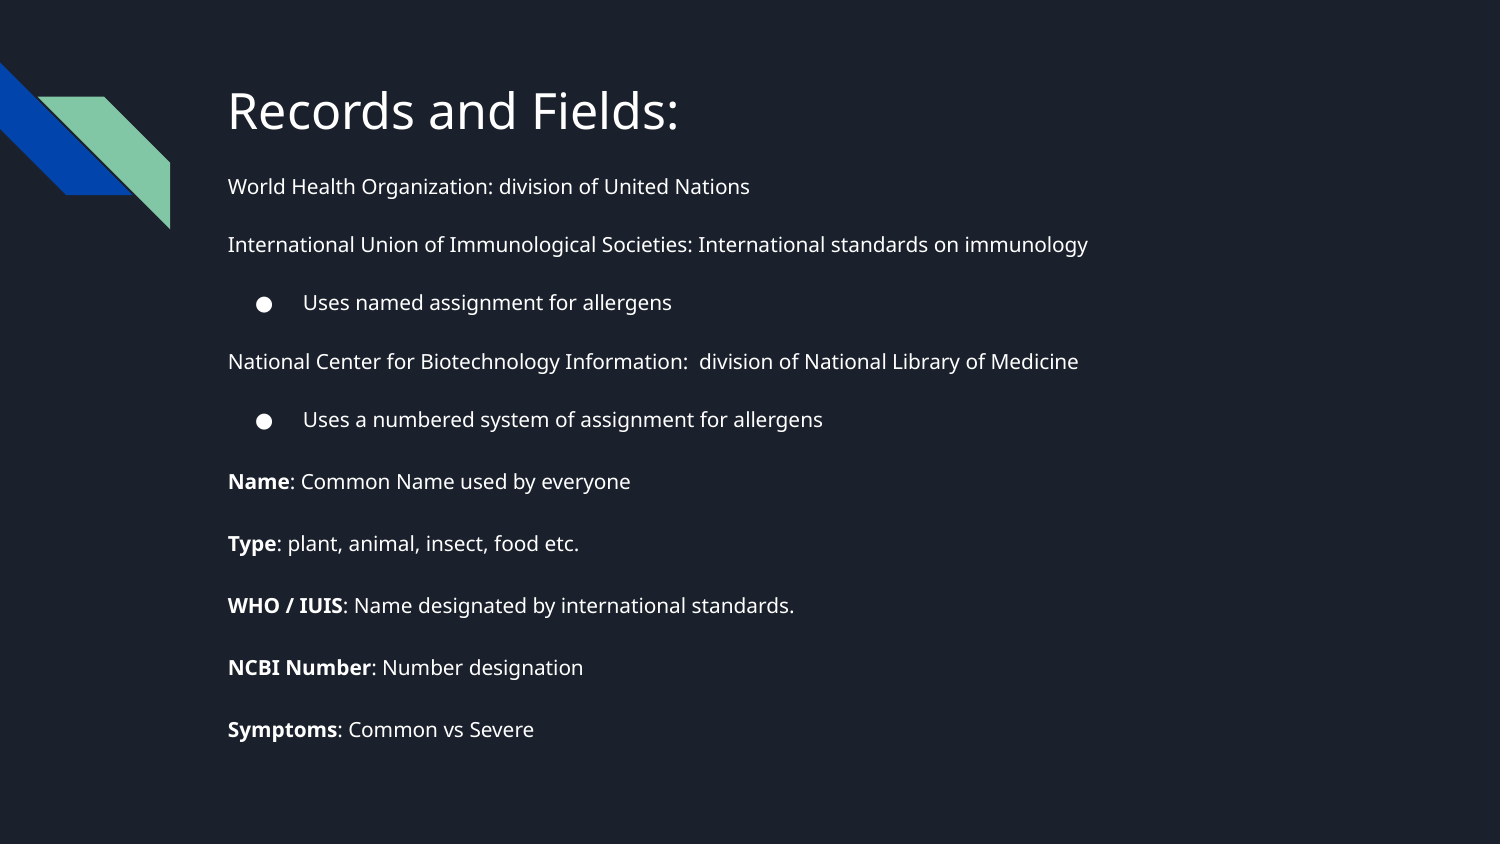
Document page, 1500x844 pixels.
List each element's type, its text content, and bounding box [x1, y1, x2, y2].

title Records and Fields: [212, 64, 1368, 158]
list World Health Organization: division of United Nations International Union of Immunological Societies: International standards on immunology Uses named assignment for allergens National Center for Biotechnology Information: division of National Library of Medicine Uses a numbered system of assignment for allergens Name: Common Name used by everyone Type: plant, animal, insect, food etc. WHO / IUIS: Name designated by international standards. NCBI Number: Number designation Symptoms: Common vs Severe [212, 158, 1368, 735]
